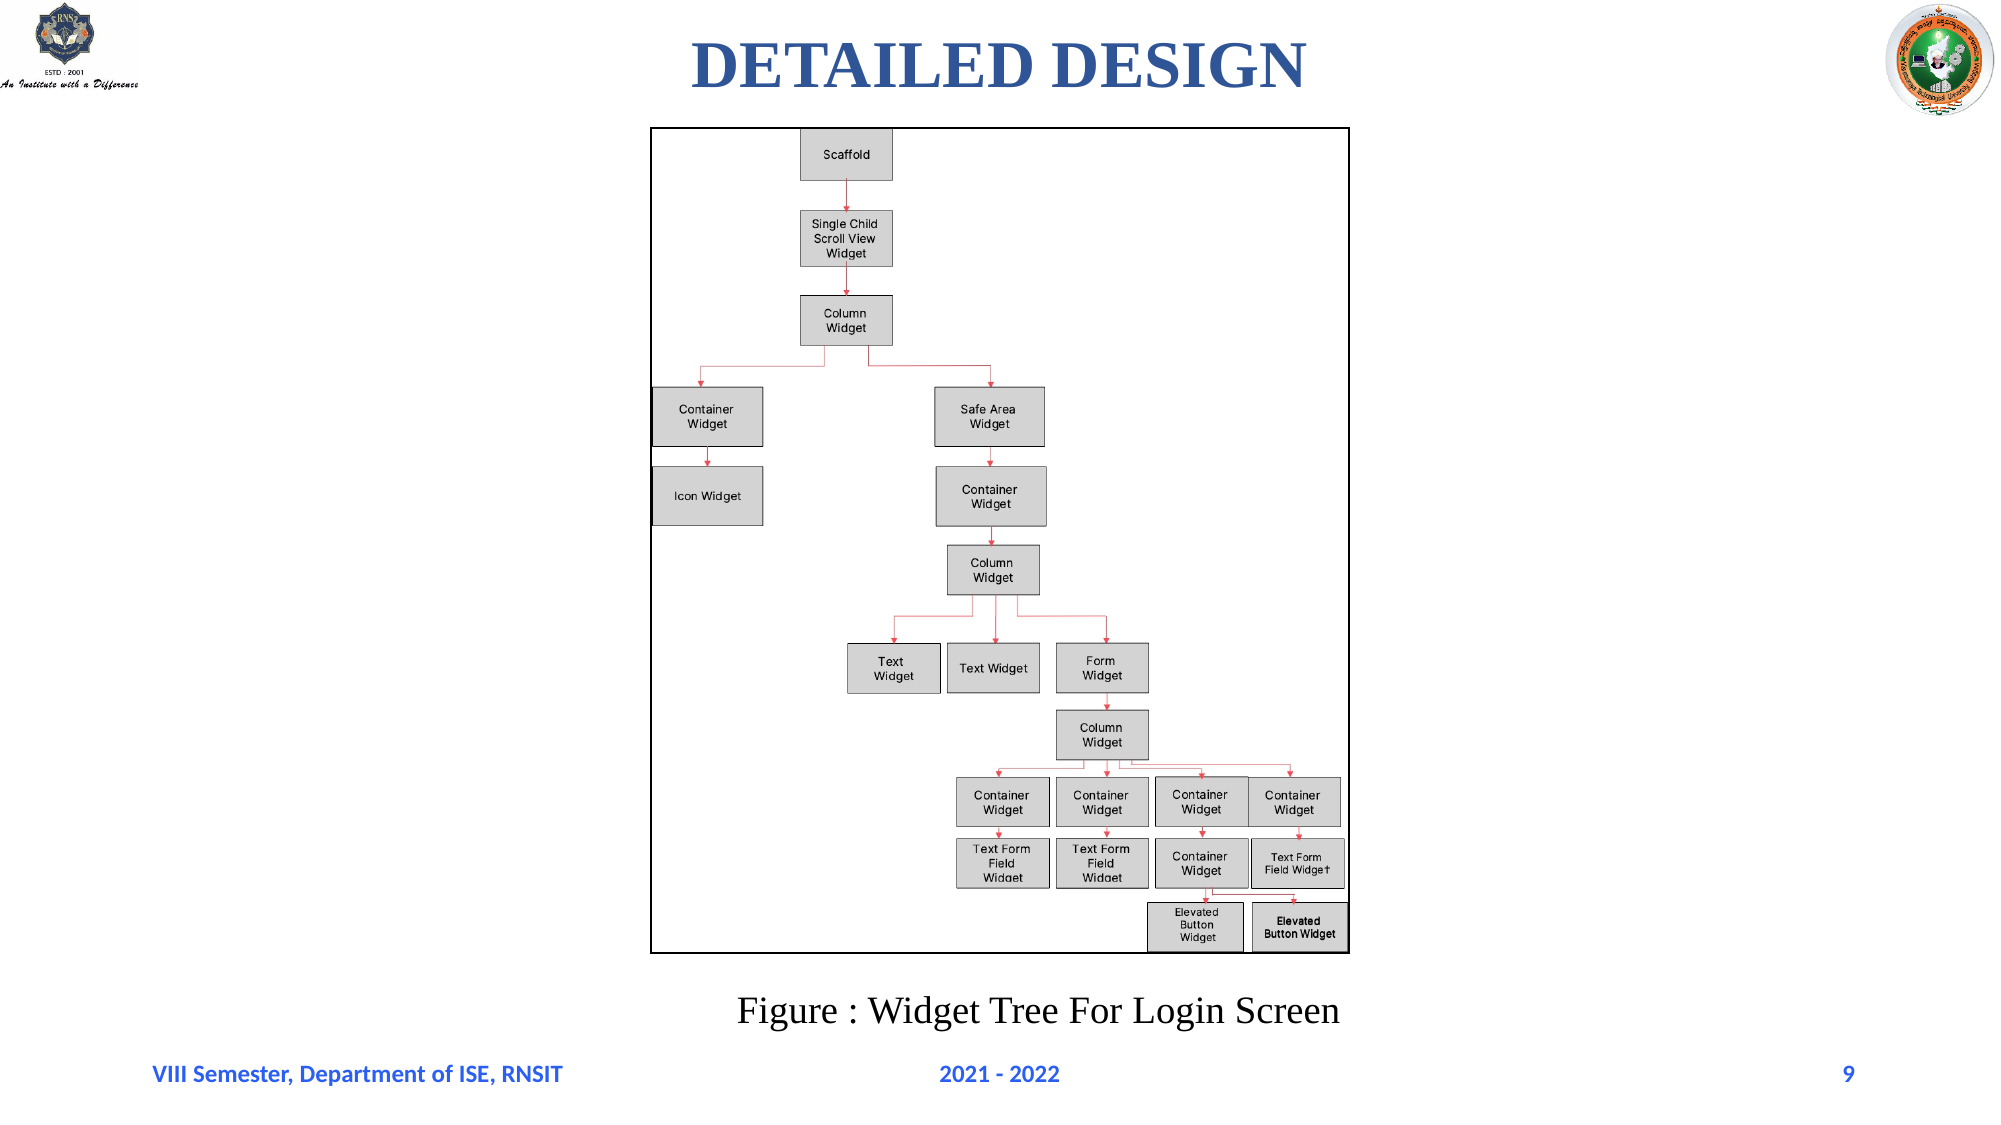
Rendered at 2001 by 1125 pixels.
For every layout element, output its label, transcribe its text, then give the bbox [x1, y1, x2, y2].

title DETAILED DESIGN [136, 21, 1863, 162]
picture [0, 0, 138, 90]
slide_number 9 [1832, 1051, 1863, 1094]
picture [651, 128, 1349, 953]
text_box VIII Semester, Department of ISE, RNSIT [144, 1050, 655, 1095]
text_box Figure : Widget Tree For Login Screen [62, 162, 1902, 1047]
picture [1882, 2, 1997, 117]
text_box 2021 - 2022 [669, 1050, 1330, 1095]
